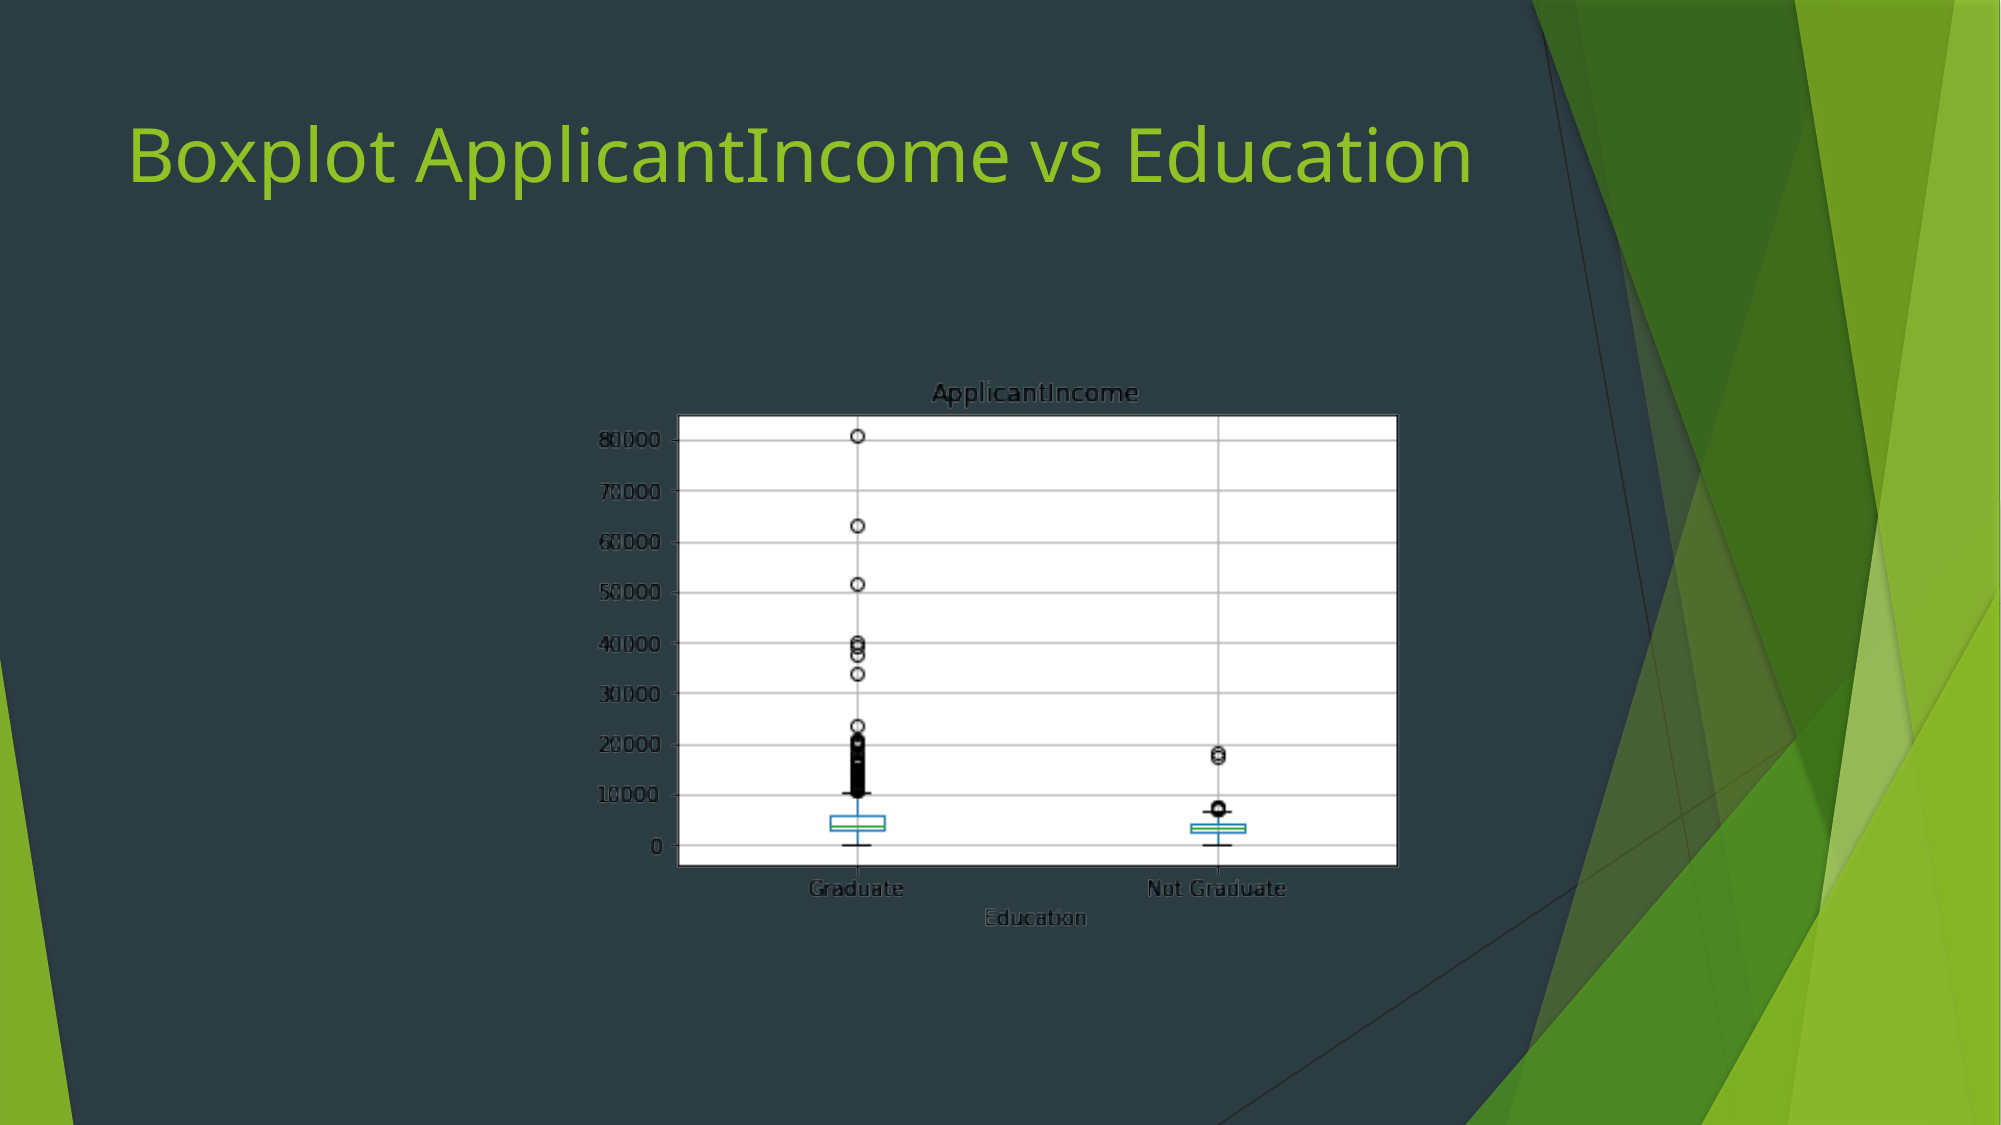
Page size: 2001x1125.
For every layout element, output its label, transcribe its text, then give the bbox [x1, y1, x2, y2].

title Boxplot ApplicantIncome vs Education [111, 99, 1522, 317]
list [581, 367, 1419, 946]
